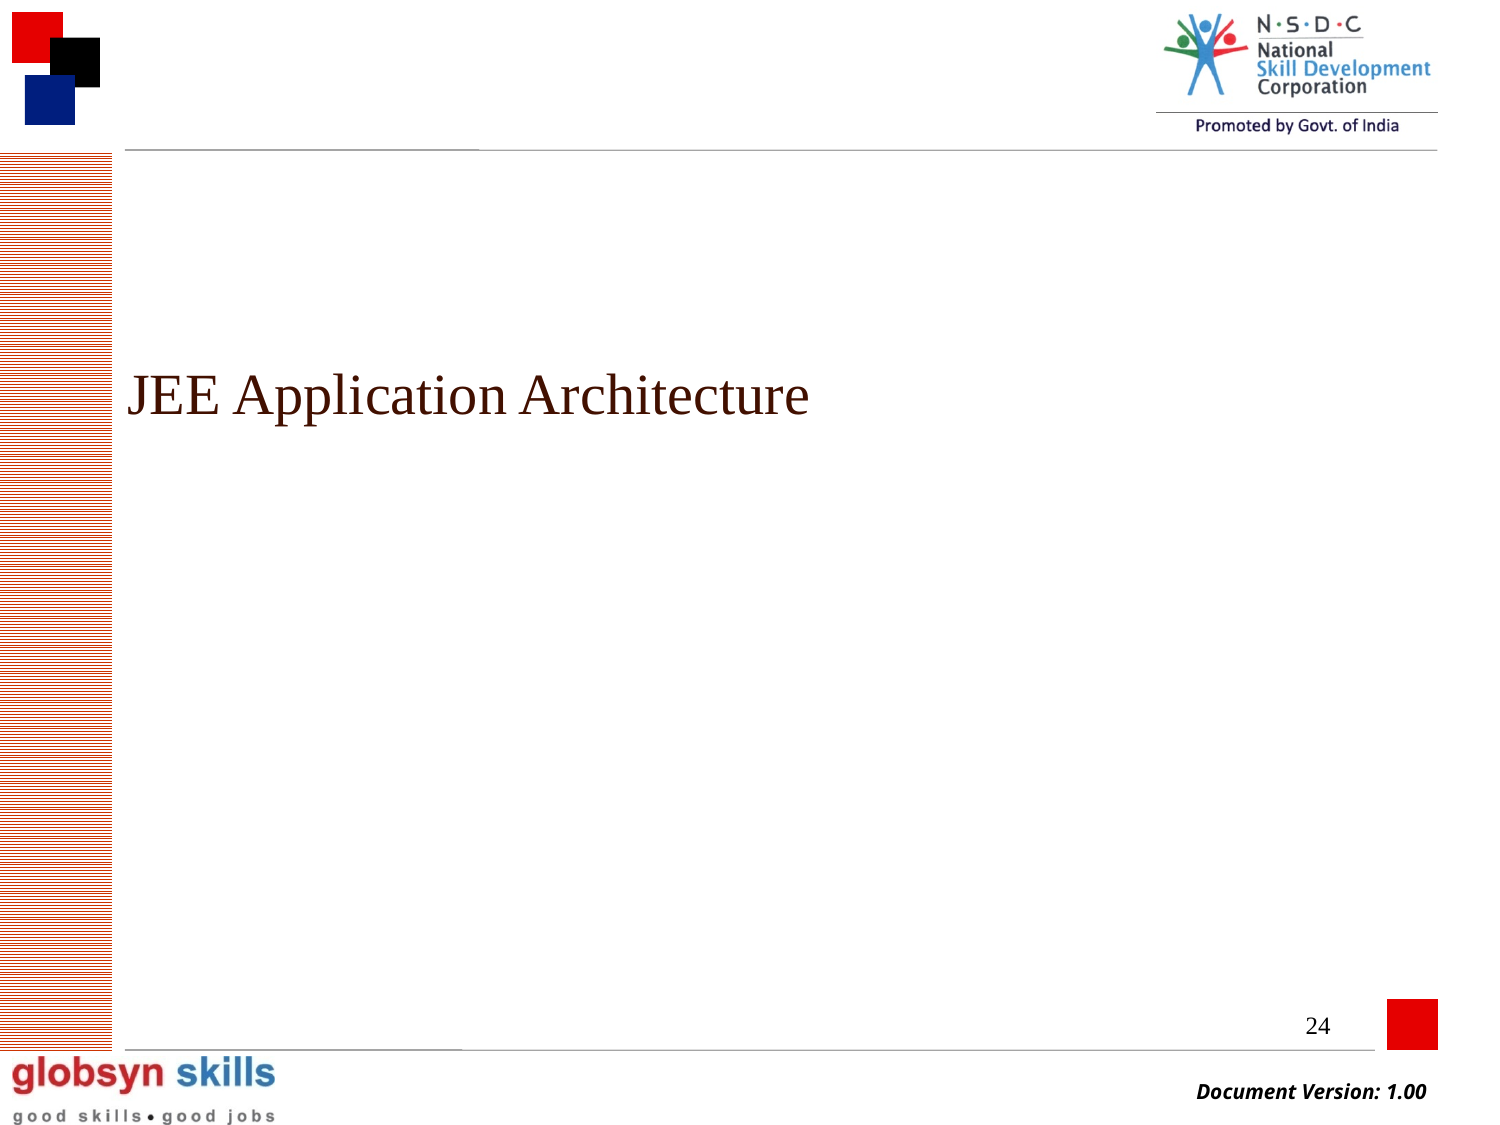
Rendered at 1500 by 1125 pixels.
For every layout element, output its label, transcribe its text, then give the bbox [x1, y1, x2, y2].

picture [12, 12, 63, 63]
picture [12, 1056, 275, 1125]
title JEE Application Architecture [112, 349, 1388, 591]
picture [1387, 999, 1438, 1050]
picture [1156, 6, 1438, 138]
